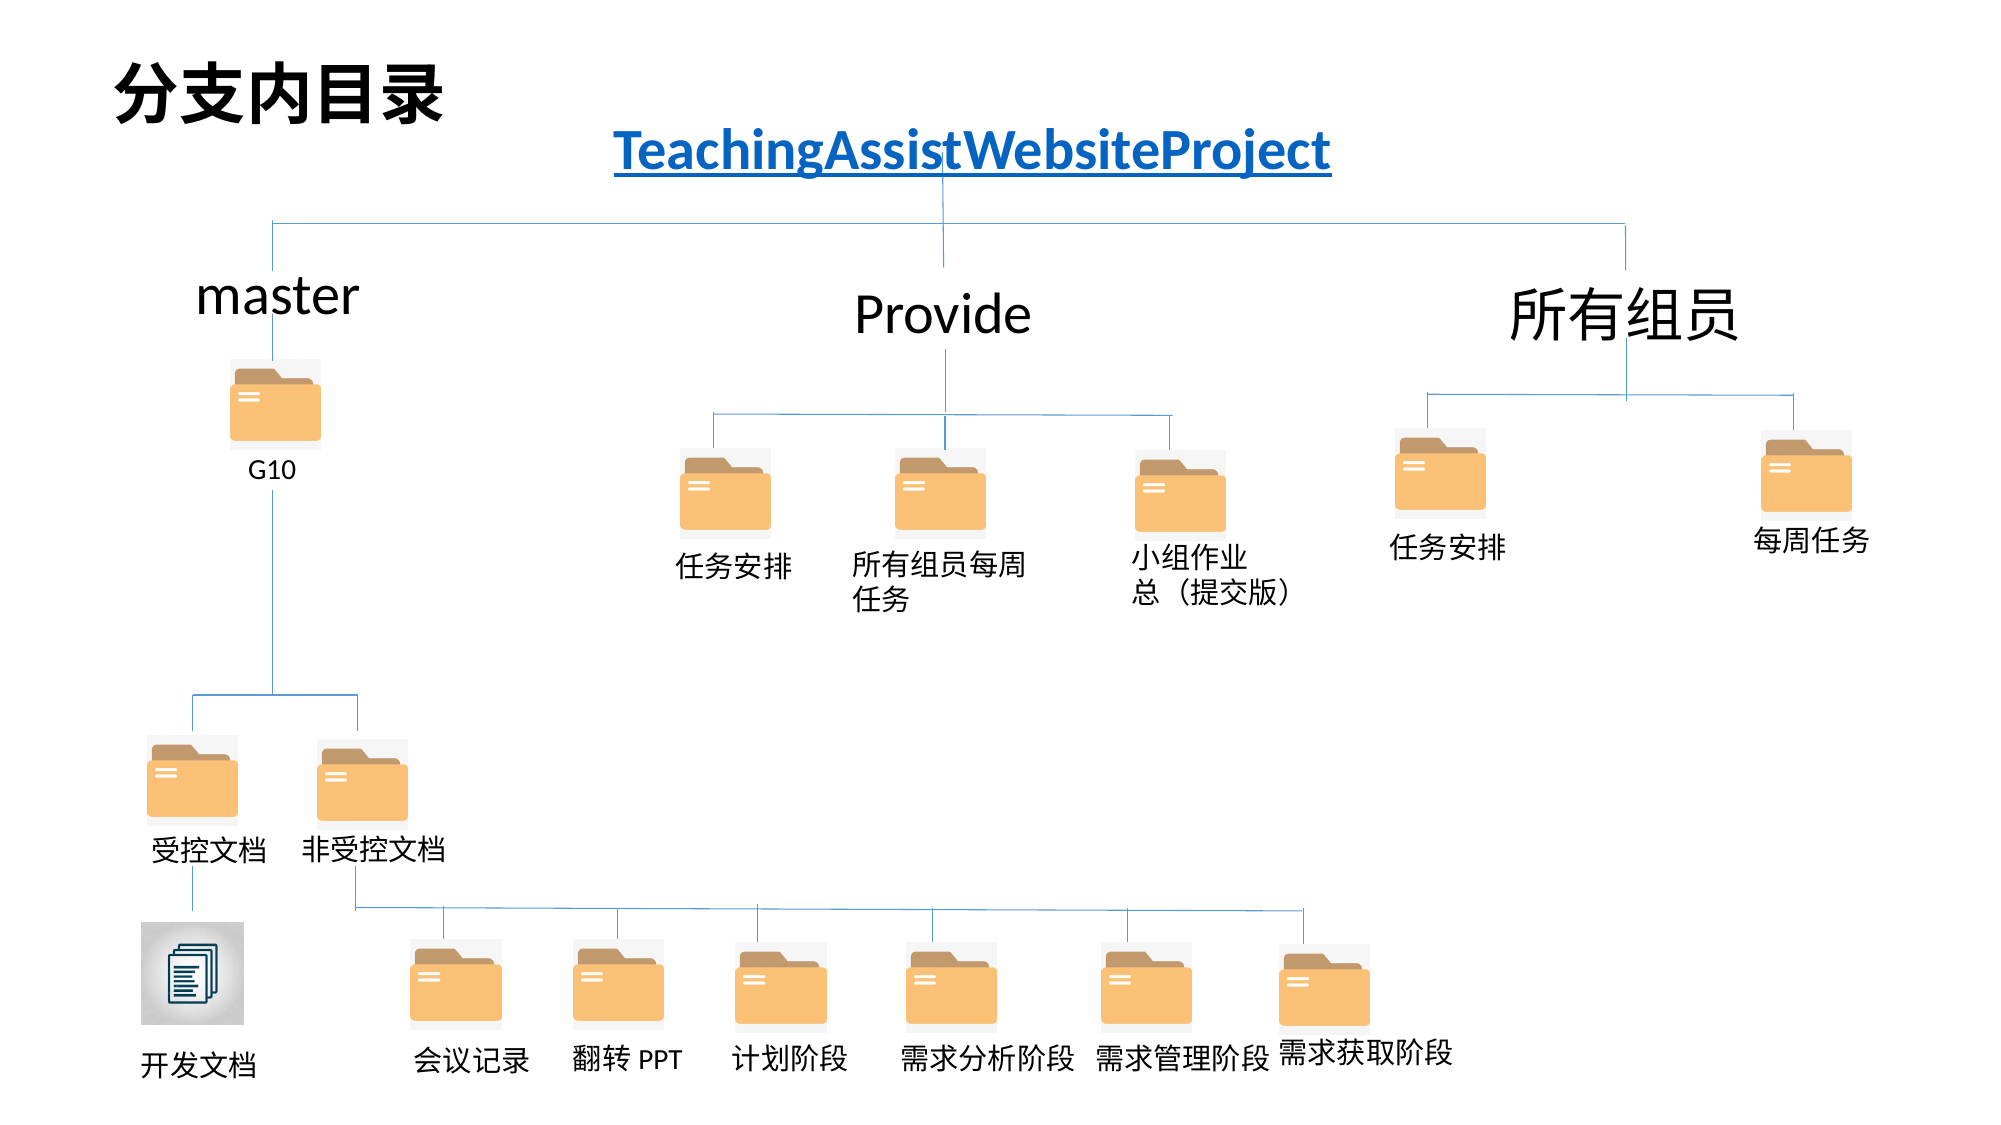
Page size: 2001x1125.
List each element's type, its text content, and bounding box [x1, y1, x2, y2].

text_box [1128, 907, 1303, 911]
picture [1761, 430, 1852, 521]
text_box 小组作业 总（提交版） [1117, 531, 1347, 617]
text_box 任务安排 [1374, 521, 1605, 572]
picture [317, 738, 408, 830]
text_box 需求获取阶段 [1263, 1027, 1493, 1077]
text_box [758, 907, 932, 911]
picture [141, 922, 244, 1025]
text_box 所有组员 [1494, 270, 1758, 356]
text_box master [180, 248, 376, 334]
text_box 任务安排 [660, 541, 837, 592]
picture [573, 939, 664, 1030]
picture [1279, 944, 1370, 1035]
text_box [933, 907, 1127, 911]
picture [230, 359, 321, 450]
text_box 需求管理阶段 [1080, 1032, 1310, 1083]
text_box 开发文档 [126, 1040, 356, 1090]
text_box 翻转PPT [558, 1032, 717, 1083]
picture [147, 735, 238, 826]
picture [1135, 450, 1226, 541]
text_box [444, 907, 757, 911]
text_box 会议记录 [398, 1034, 629, 1085]
picture [410, 939, 502, 1030]
picture [906, 942, 997, 1033]
text_box Provide [839, 267, 1048, 353]
text_box 每周任务 [1738, 515, 1968, 565]
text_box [355, 907, 443, 911]
picture [895, 448, 986, 539]
text_box 分支内目录 [97, 45, 933, 140]
text_box 非受控文档 [366, 823, 516, 874]
picture [1394, 428, 1486, 519]
text_box 受控文档 [136, 824, 366, 875]
text_box 需求分析阶段 [885, 1032, 1080, 1083]
picture [680, 448, 771, 539]
text_box TeachingAssistWebsiteProject [599, 103, 1347, 189]
text_box G10 [233, 443, 463, 494]
text_box 所有组员每周任务 [837, 538, 1067, 624]
text_box 计划阶段 [717, 1032, 885, 1083]
picture [735, 942, 827, 1033]
picture [1101, 942, 1192, 1033]
